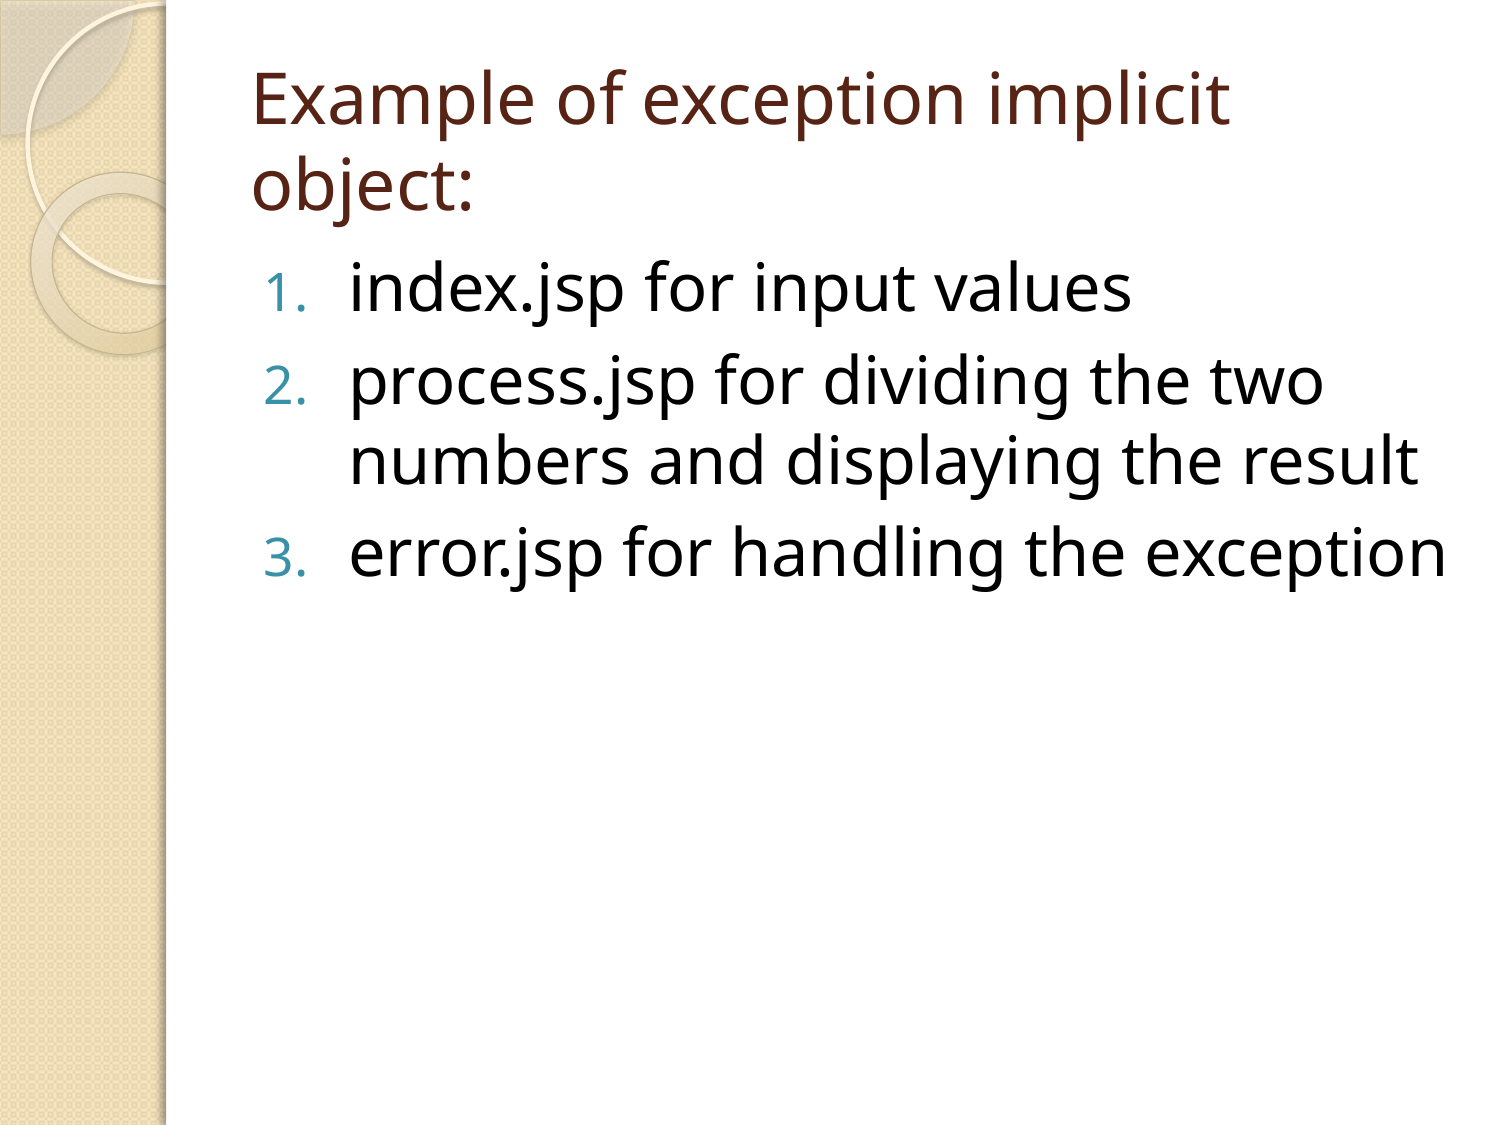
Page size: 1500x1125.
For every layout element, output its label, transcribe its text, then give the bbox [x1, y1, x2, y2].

title Example of exception implicit object: [235, 45, 1466, 233]
list index.jsp for input values process.jsp for dividing the two numbers and displaying the result error.jsp for handling the exception [235, 237, 1466, 1025]
